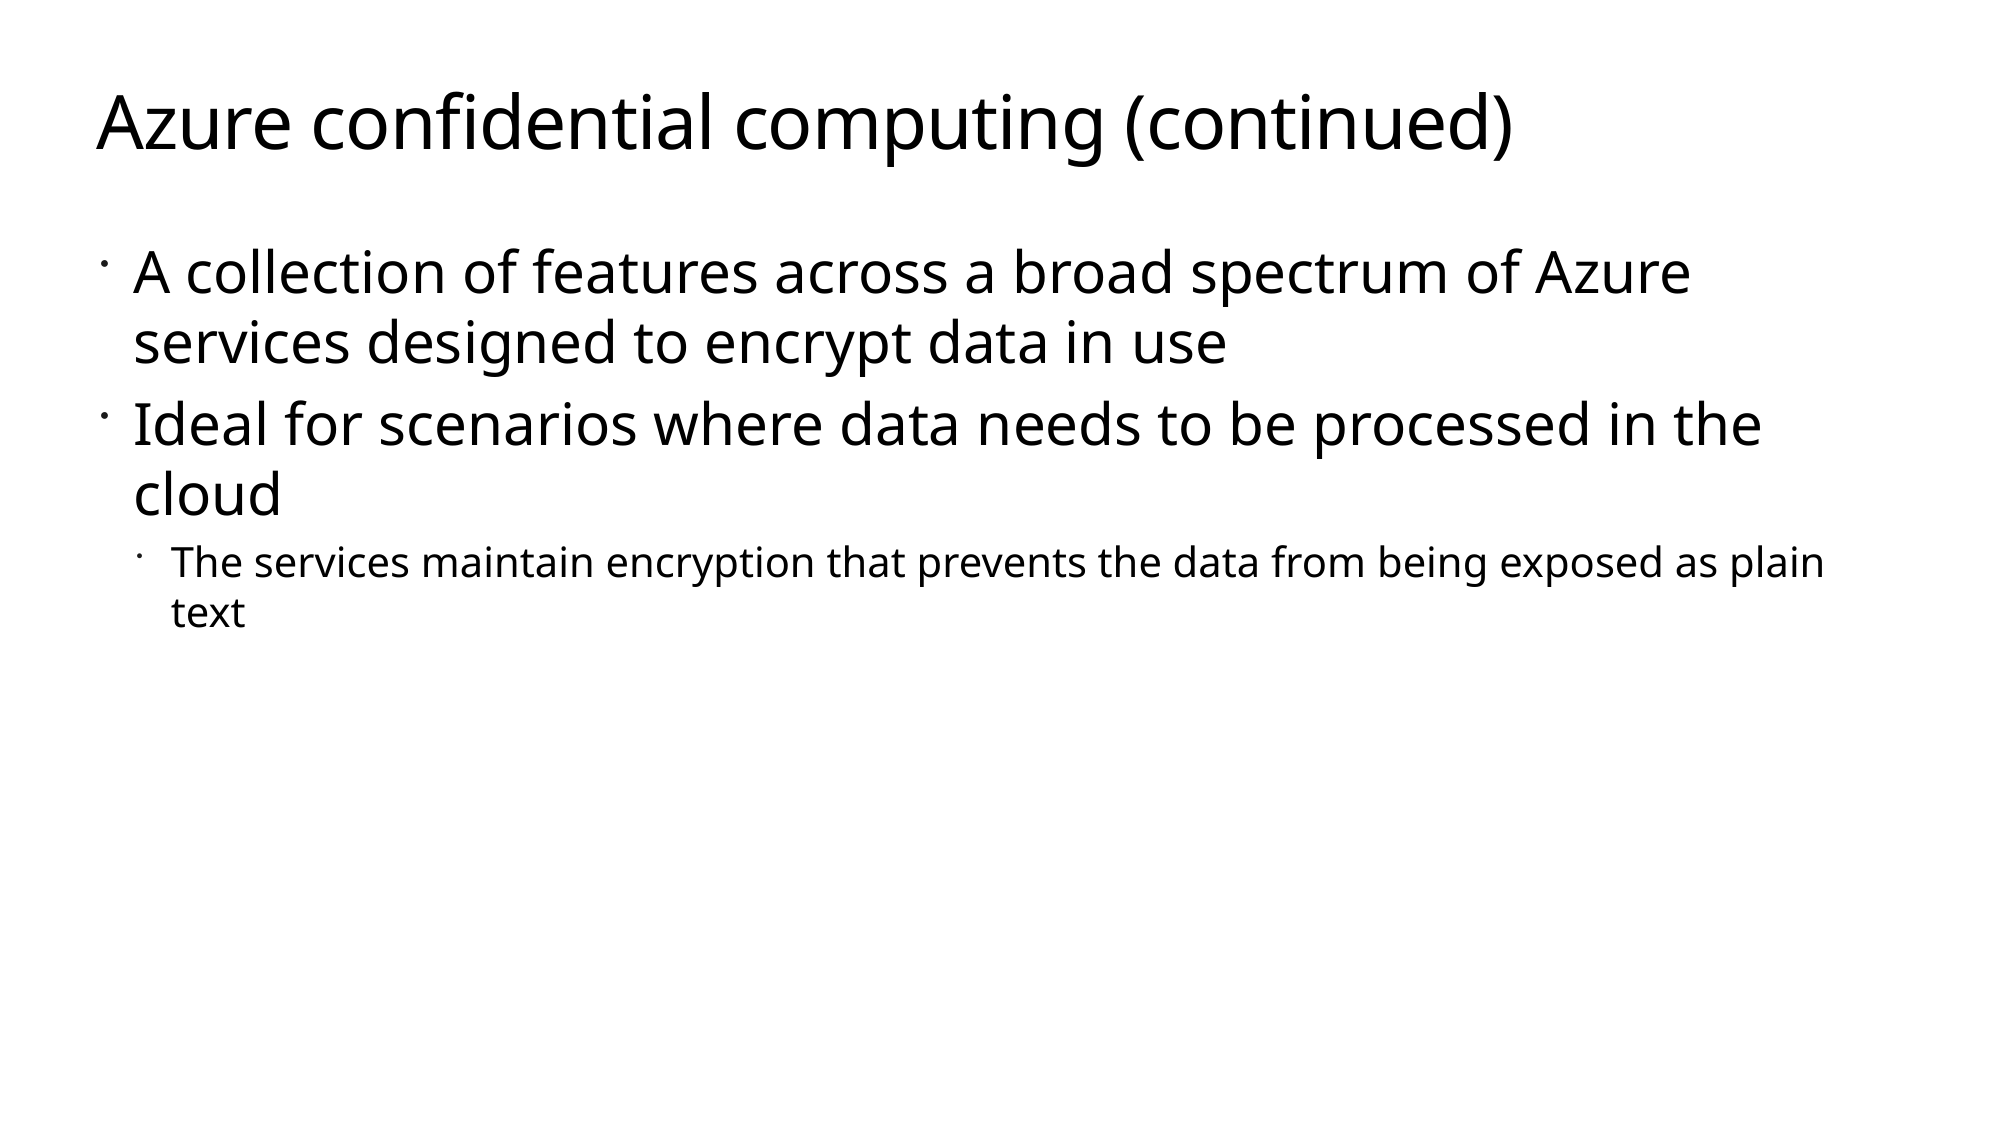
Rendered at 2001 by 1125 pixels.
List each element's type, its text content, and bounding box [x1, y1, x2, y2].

list A collection of features across a broad spectrum of Azure services designed to encrypt data in use Ideal for scenarios where data needs to be processed in the cloud The services maintain encryption that prevents the data from being exposed as plain text [95, 235, 1904, 523]
title Azure confidential computing (continued) [96, 75, 1904, 166]
